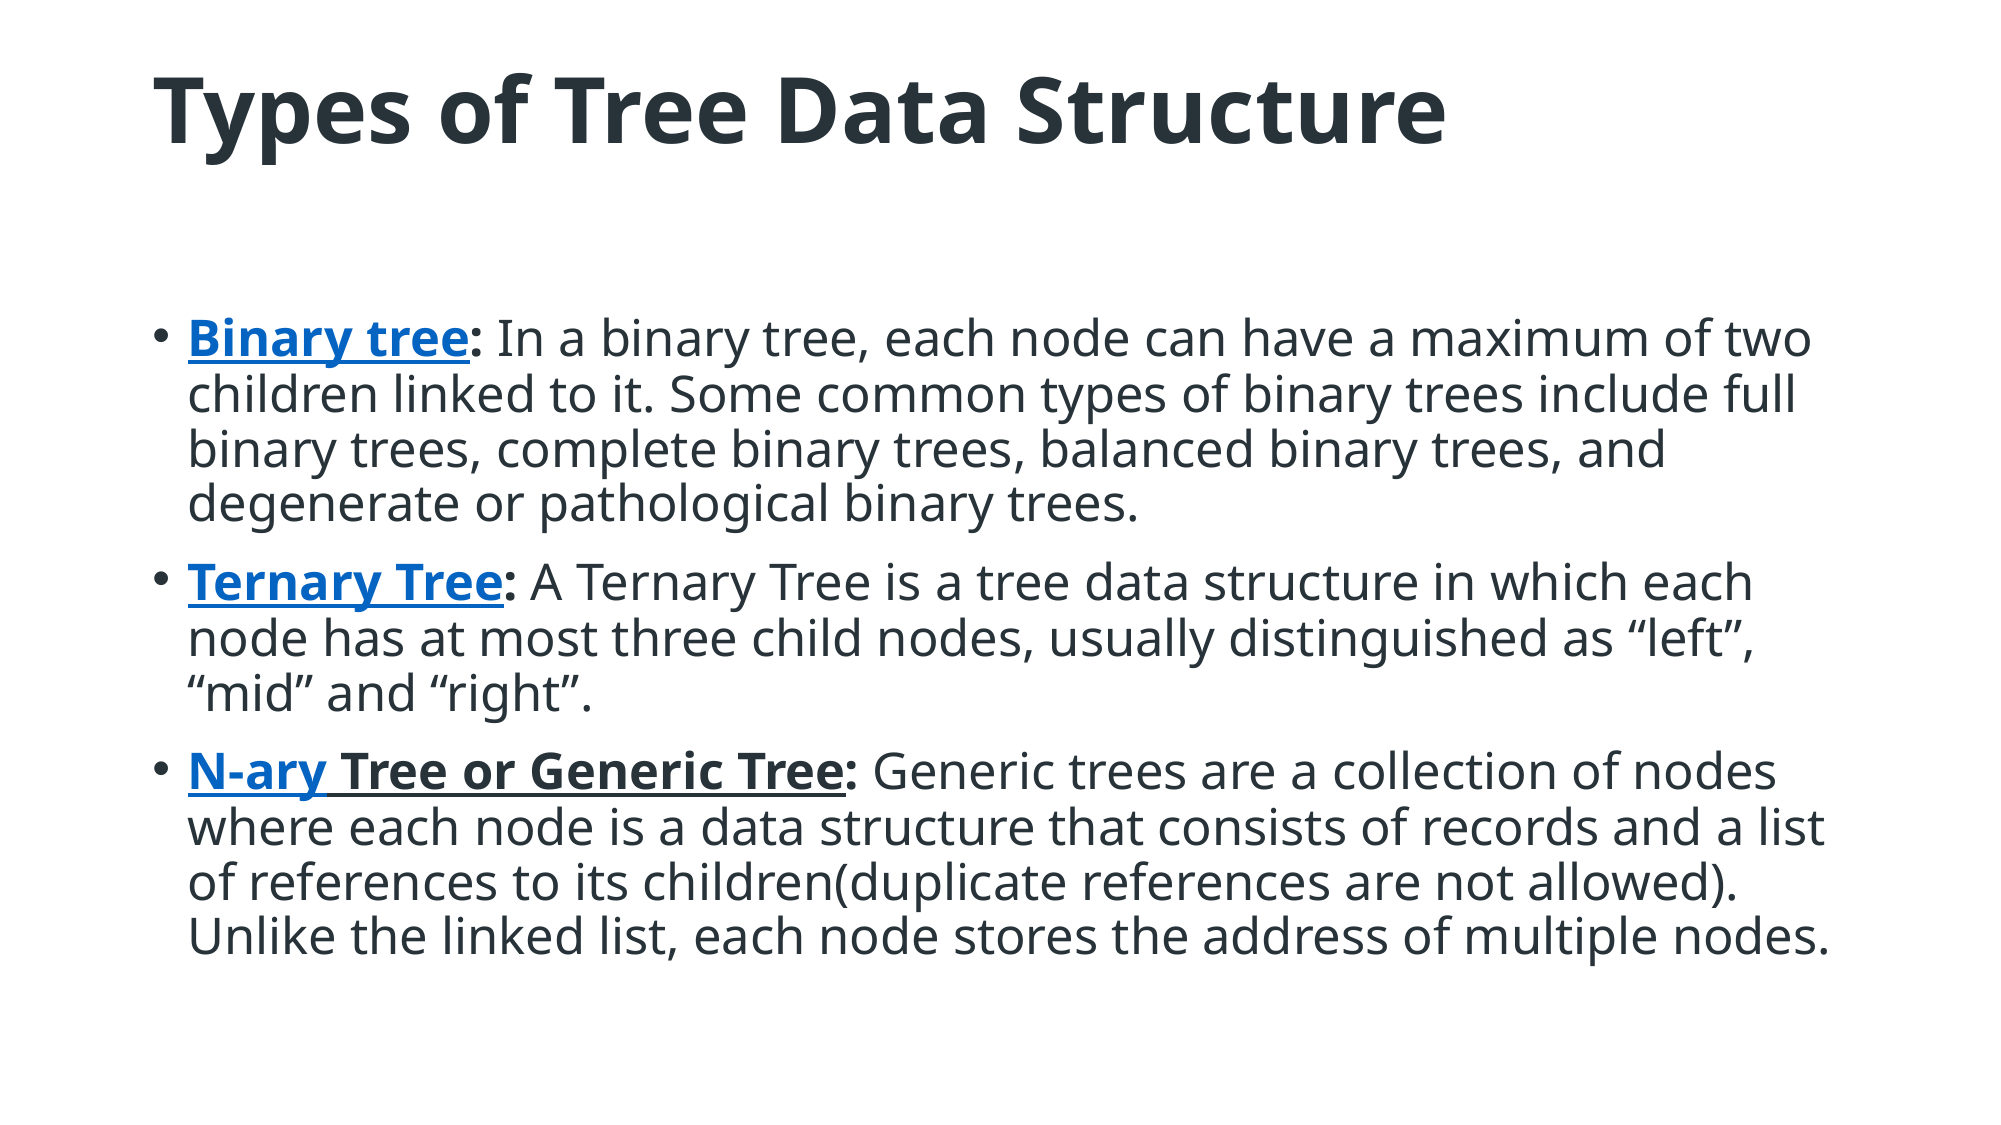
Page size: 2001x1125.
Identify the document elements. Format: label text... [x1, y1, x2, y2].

list Binary tree: In a binary tree, each node can have a maximum of two children linked to it. Some common types of binary trees include full binary trees, complete binary trees, balanced binary trees, and degenerate or pathological binary trees. Ternary Tree: A Ternary Tree is a tree data structure in which each node has at most three child nodes, usually distinguished as “left”, “mid” and “right”. N-ary Tree or Generic Tree: Generic trees are a collection of nodes where each node is a data structure that consists of records and a list of references to its children(duplicate references are not allowed). Unlike the linked list, each node stores the address of multiple nodes. [137, 299, 1863, 1014]
title Types of Tree Data Structure [137, 59, 1863, 278]
